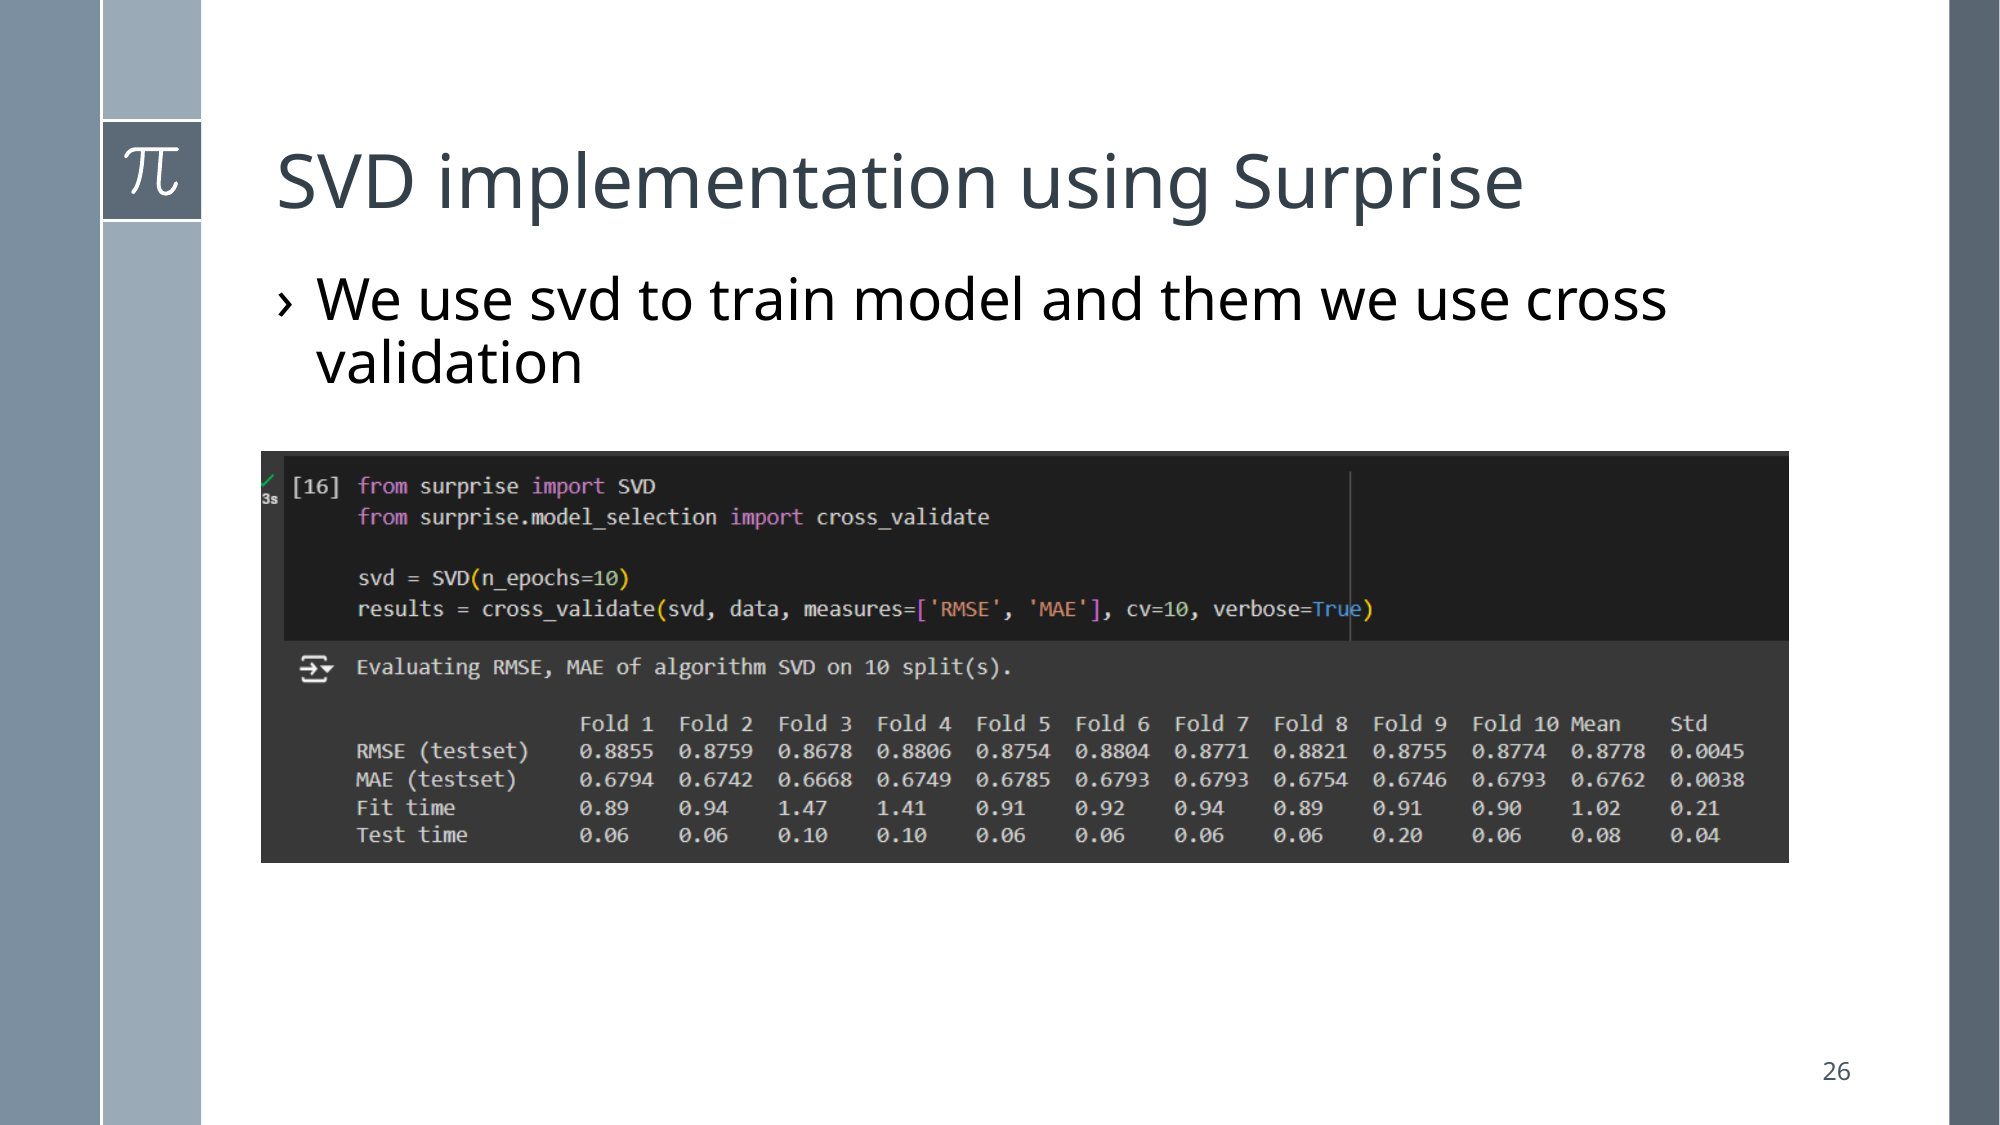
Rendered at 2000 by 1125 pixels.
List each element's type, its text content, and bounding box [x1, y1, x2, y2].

list We use svd to train model and them we use cross validation [261, 262, 1867, 1013]
title SVD implementation using Surprise [261, 29, 1867, 233]
picture [261, 451, 1789, 863]
slide_number 26 [1766, 1042, 1867, 1103]
